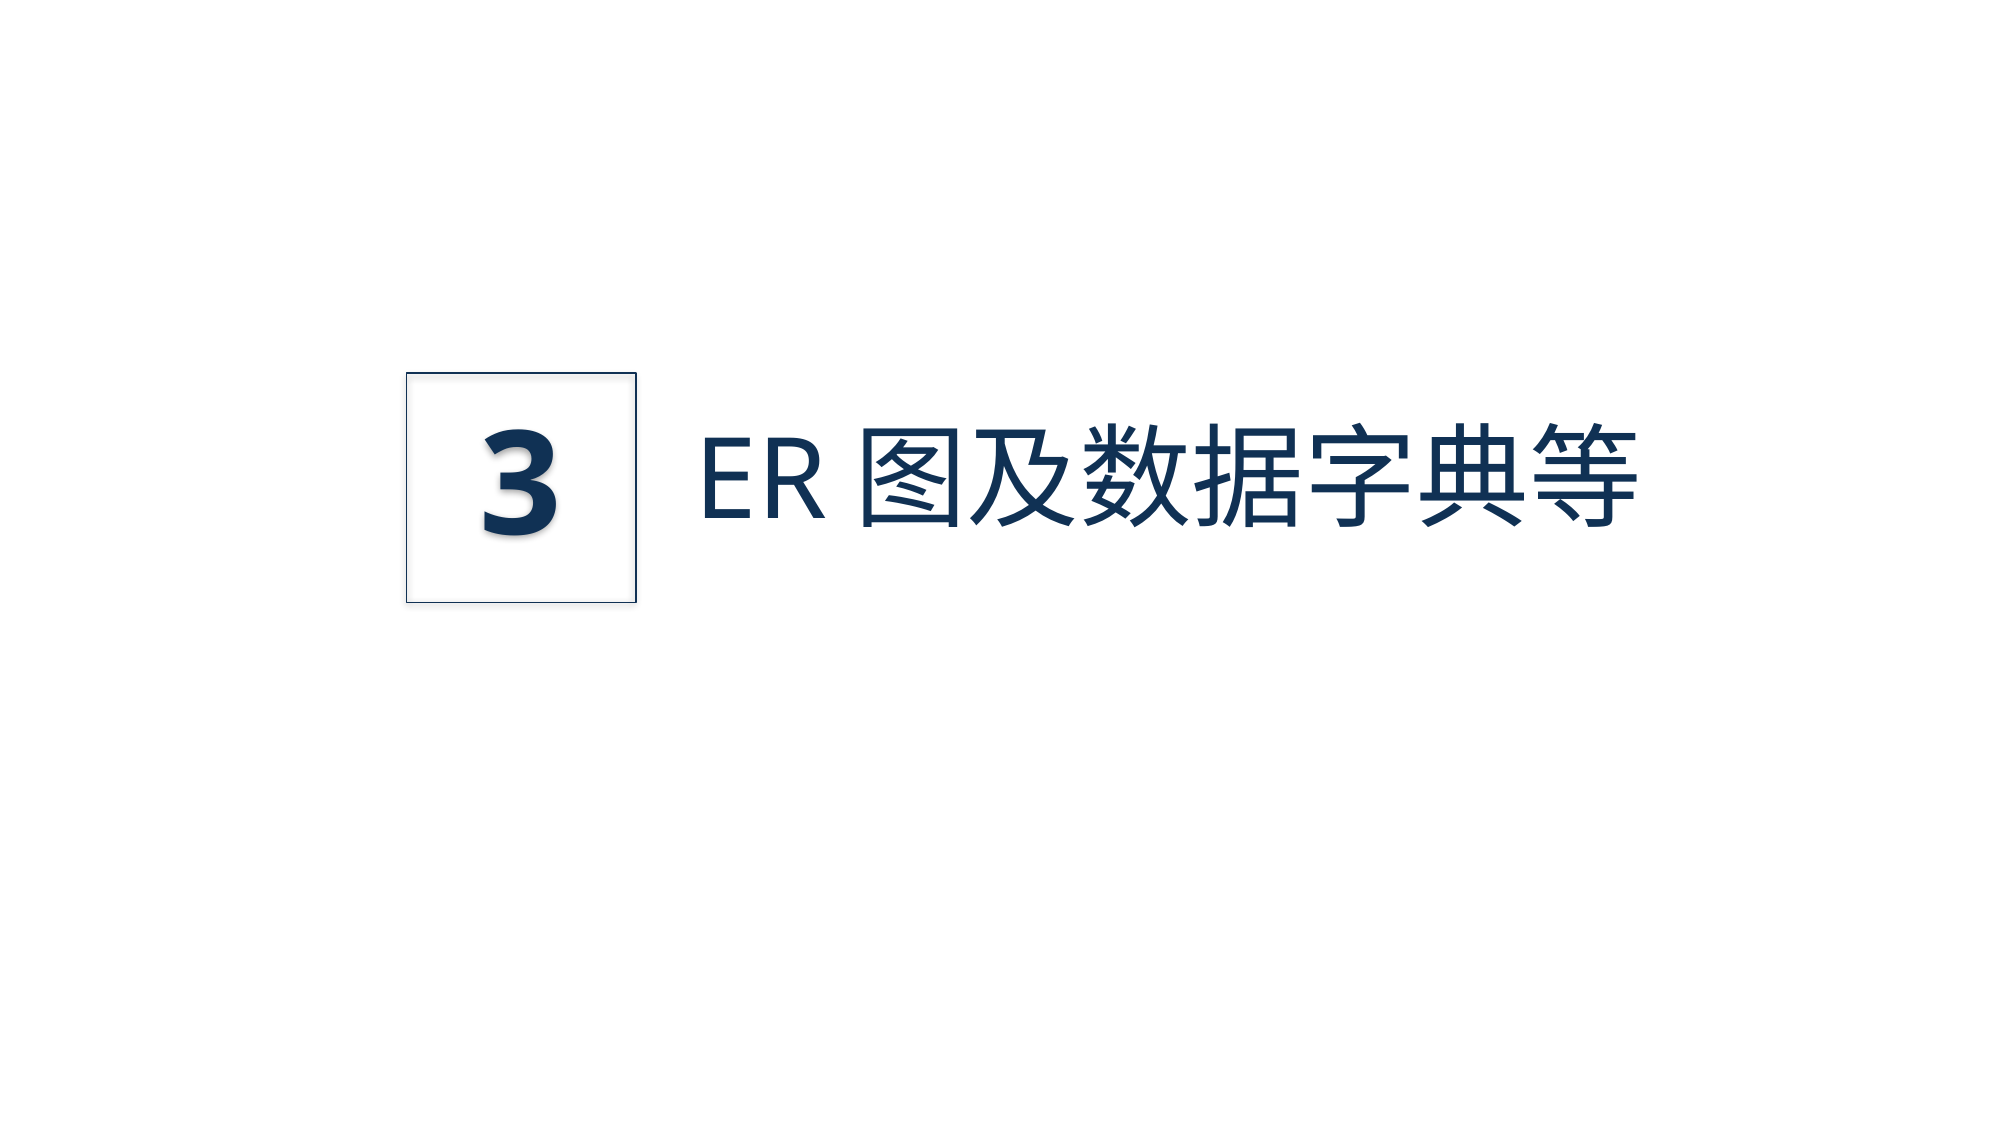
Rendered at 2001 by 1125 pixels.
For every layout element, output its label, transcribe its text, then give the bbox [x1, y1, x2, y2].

text_box ER图及数据字典等 [679, 398, 1735, 548]
text_box 3 [406, 372, 637, 603]
